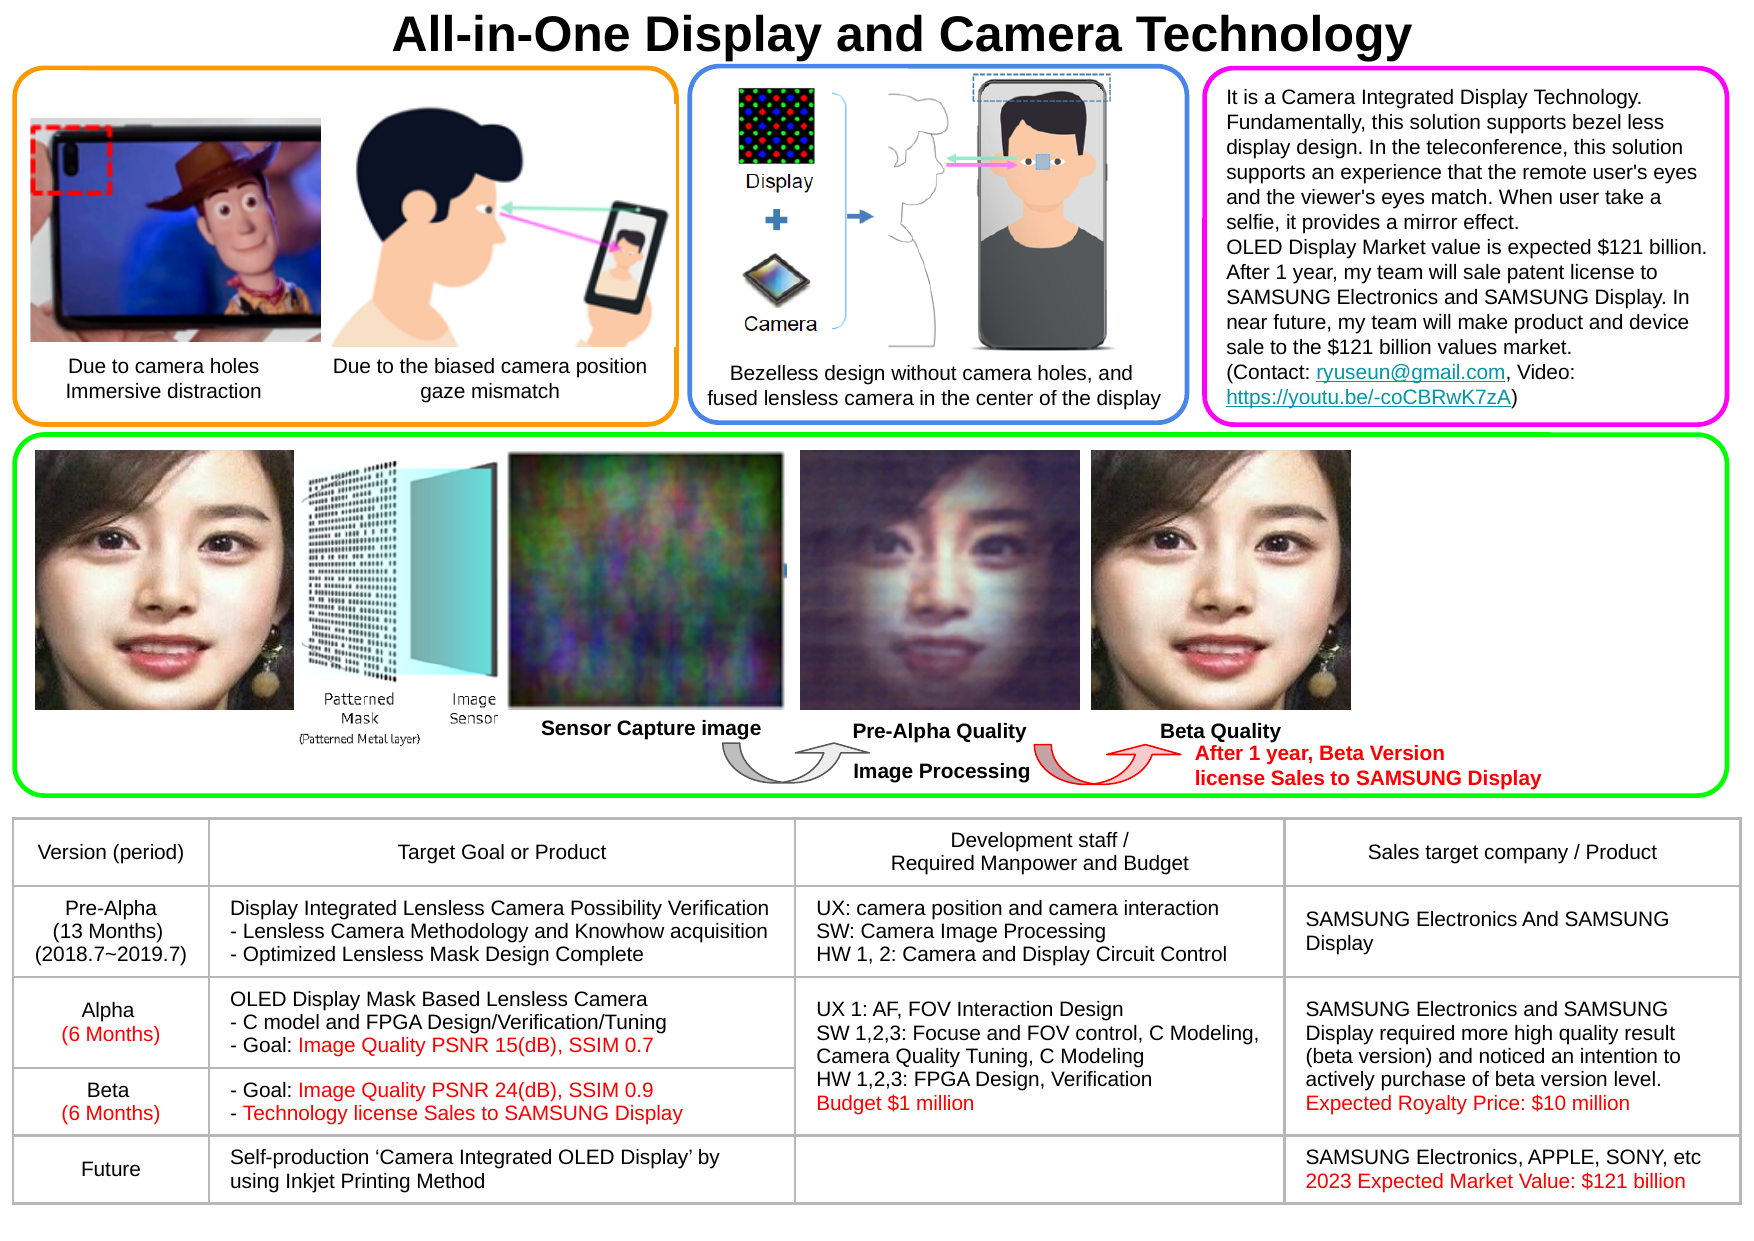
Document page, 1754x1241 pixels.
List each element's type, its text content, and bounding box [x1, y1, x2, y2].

picture [35, 450, 294, 711]
text_box [14, 67, 677, 425]
table_cell SAMSUNG Electronics, APPLE, SONY, etc 2023 Expected Market Value: $121 billion [1286, 1137, 1739, 1202]
text_box All-in-One Display and Camera Technology [368, 0, 1437, 63]
text_box Due to the biased camera position gaze mismatch [309, 351, 677, 401]
text_box Bezelless design without camera holes, and fused lensless camera in the center of the display [681, 345, 1188, 428]
picture [733, 71, 1116, 352]
picture [29, 104, 676, 348]
table_header Development staff / Required Manpower and Budget [796, 820, 1283, 885]
table_header Target Goal or Product [210, 820, 794, 885]
table_cell Pre-Alpha (13 Months) (2018.7~2019.7) [14, 887, 208, 976]
picture [799, 450, 1080, 711]
table_cell OLED Display Mask Based Lensless Camera - C model and FPGA Design/Verification/Tuning - Goal: Image Quality PSNR 15(dB), SSIM 0.7 [210, 978, 794, 1067]
text_box Due to camera holes Immersive distraction [37, 351, 296, 408]
table_header Sales target company / Product [1286, 820, 1739, 885]
text_box [689, 66, 1187, 345]
table_cell [796, 1137, 1283, 1202]
table_cell - Goal: Image Quality PSNR 24(dB), SSIM 0.9 - Technology license Sales to SAMSUNG Display [210, 1069, 794, 1134]
table_cell Alpha (6 Months) [14, 978, 208, 1067]
table_cell Beta (6 Months) [14, 1069, 208, 1134]
table_cell Future [14, 1137, 208, 1202]
table_cell UX 1: AF, FOV Interaction Design SW 1,2,3: Focuse and FOV control, C Modeling, Camera Quality Tuning, C Modeling HW 1,2,3: FPGA Design, Verification Budget $1 million [796, 978, 1283, 1134]
text_box It is a Camera Integrated Display Technology. Fundamentally, this solution supports bezel less display design. In the teleconference, this solution supports an experience that the remote user's eyes and the viewer's eyes match. When user take a selfie, it provides a mirror effect. OLED Display Market value is expected $121 billion. After 1 year, my team will sale patent license to SAMSUNG Electronics and SAMSUNG Display. In near future, my team will make product and device sale to the $121 billion values market. (Contact: ryuseun@gmail.com, Video: https://youtu.be/-coCBRwK7zA) [1211, 79, 1728, 413]
table_cell SAMSUNG Electronics And SAMSUNG Display [1286, 887, 1739, 976]
table_header Version (period) [14, 820, 208, 885]
text_box [1204, 68, 1722, 425]
table_cell UX: camera position and camera interaction SW: Camera Image Processing HW 1, 2: Camera and Display Circuit Control [796, 887, 1283, 976]
text_box [14, 434, 1728, 796]
table_cell SAMSUNG Electronics and SAMSUNG Display required more high quality result (beta version) and noticed an intention to actively purchase of beta version level. Expected Royalty Price: $10 million [1286, 978, 1739, 1134]
picture [1091, 450, 1351, 711]
picture [506, 450, 787, 711]
table_cell Display Integrated Lensless Camera Possibility Verification - Lensless Camera Methodology and Knowhow acquisition - Optimized Lensless Mask Design Complete [210, 887, 794, 976]
picture [295, 453, 503, 748]
table_cell Self-production ‘Camera Integrated OLED Display’ by using Inkjet Printing Method [210, 1137, 794, 1202]
